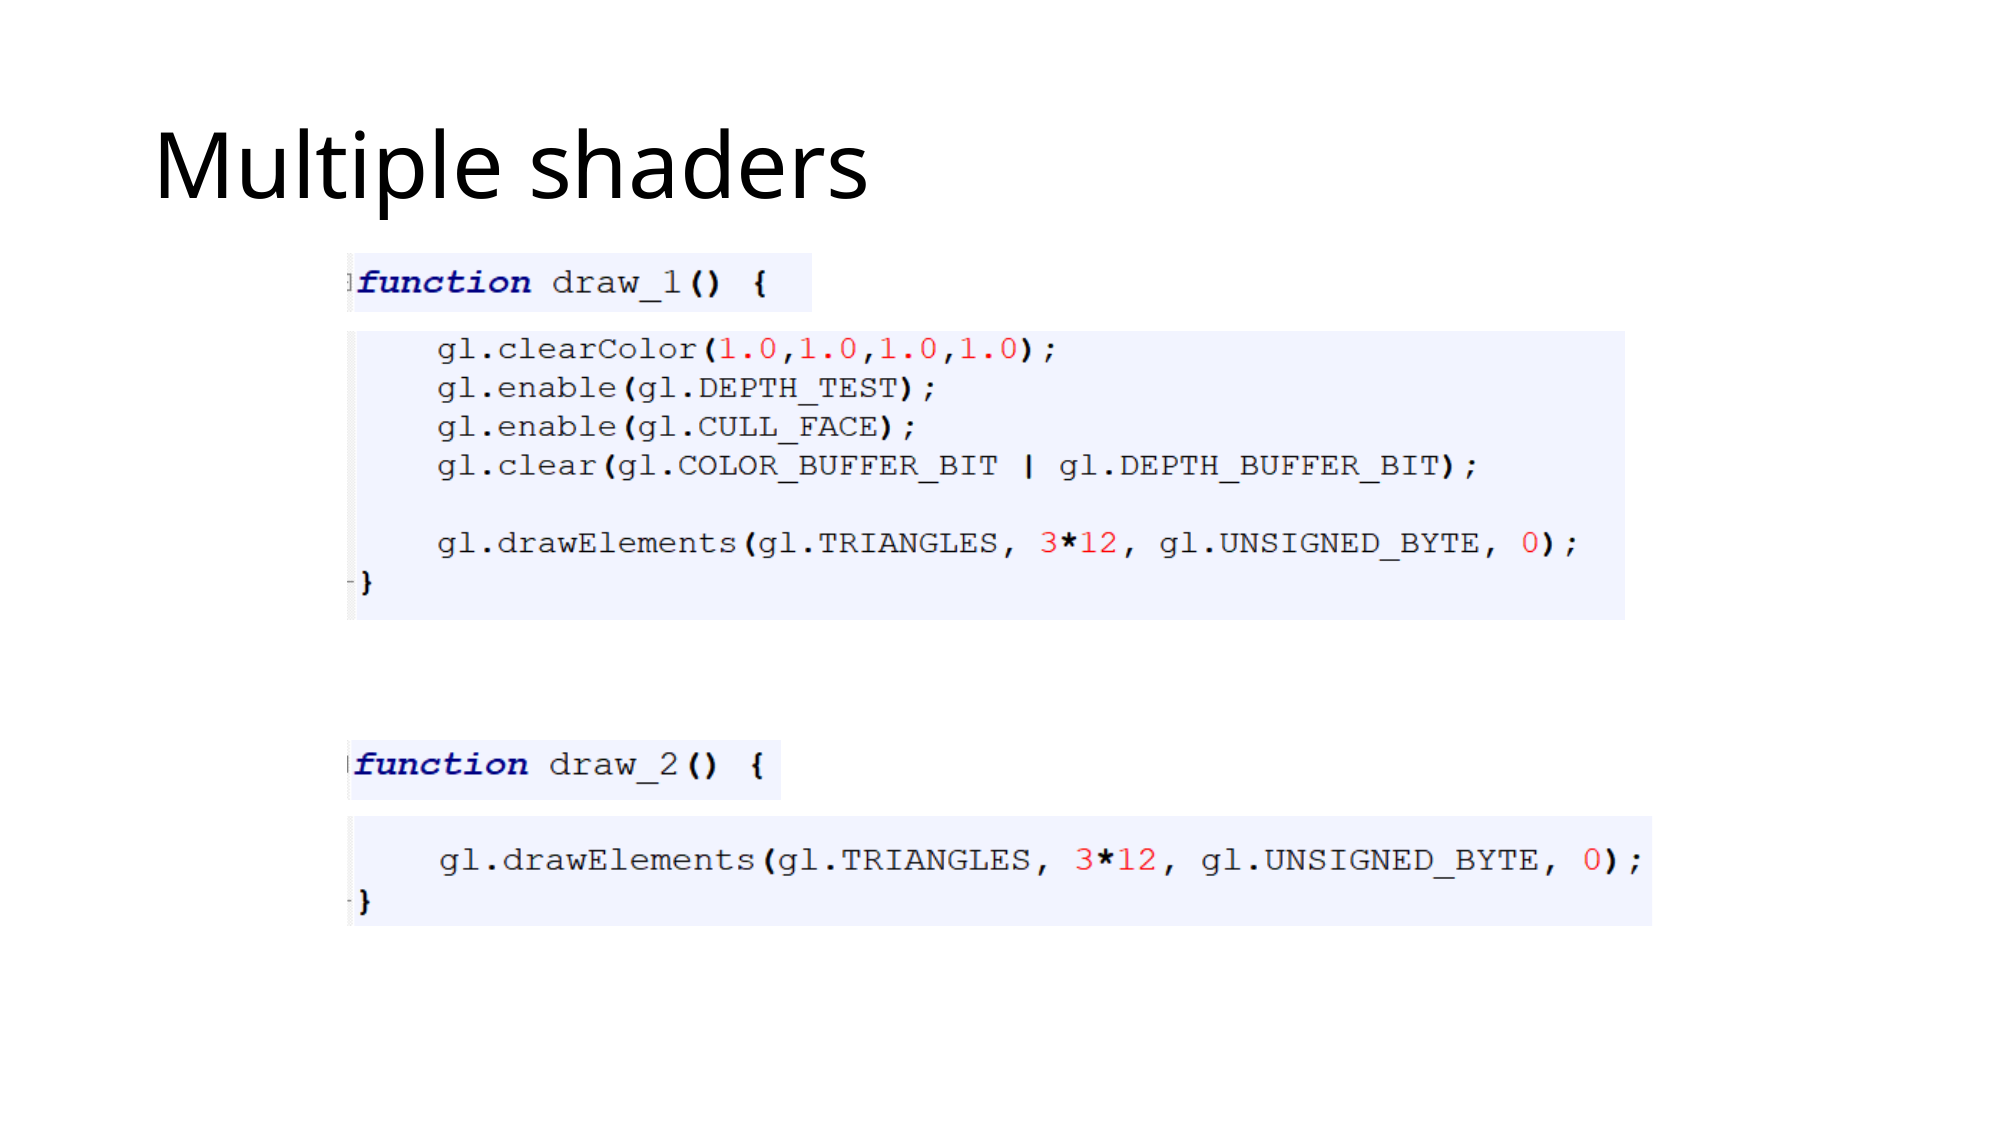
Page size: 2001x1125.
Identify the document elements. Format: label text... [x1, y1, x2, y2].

picture [347, 253, 812, 312]
picture [347, 815, 1653, 926]
picture [347, 331, 1625, 620]
title Multiple shaders [137, 59, 1863, 278]
picture [347, 740, 781, 800]
